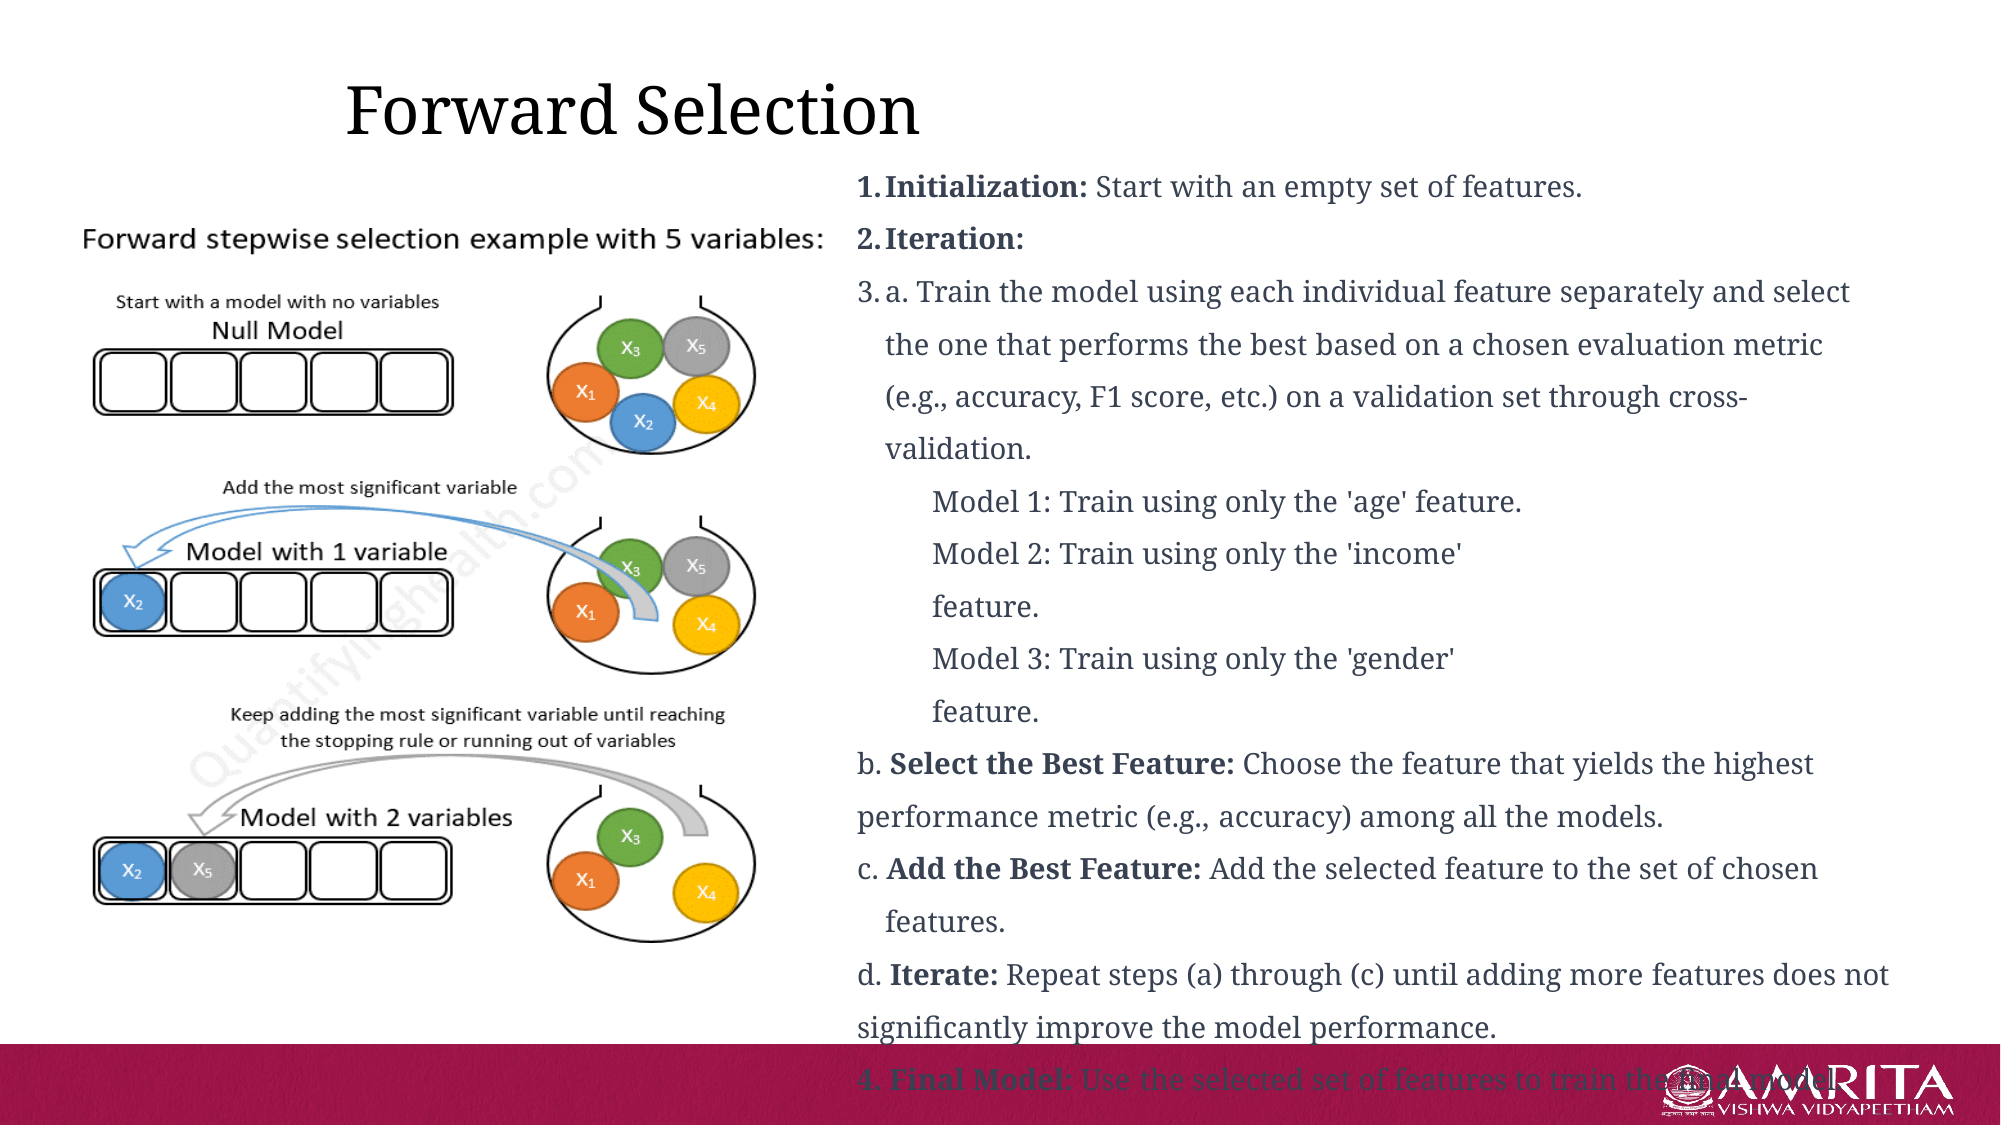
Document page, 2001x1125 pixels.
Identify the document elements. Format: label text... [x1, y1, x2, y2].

picture [84, 228, 823, 943]
title Forward Selection [343, 0, 2000, 207]
text_box Initialization: Start with an empty set of features. Iteration: a. Train the model using each individual feature separately and select the one that performs the best based on a chosen evaluation metric (e.g., accuracy, F1 score, etc.) on a validation set through cross-validation. Model 1: Train using only the 'age' feature. Model 2: Train using only the 'income' feature. Model 3: Train using only the 'gender' feature. b. Select the Best Feature: Choose the feature that yields the highest performance metric (e.g., accuracy) among all the models. c. Add the Best Feature: Add the selected feature to the set of chosen features. d. Iterate: Repeat steps (a) through (c) until adding more features does not significantly improve the model performance. 4. Final Model: Use the selected set of features to train the final model. [855, 149, 1916, 1097]
picture [0, 1044, 2001, 1125]
